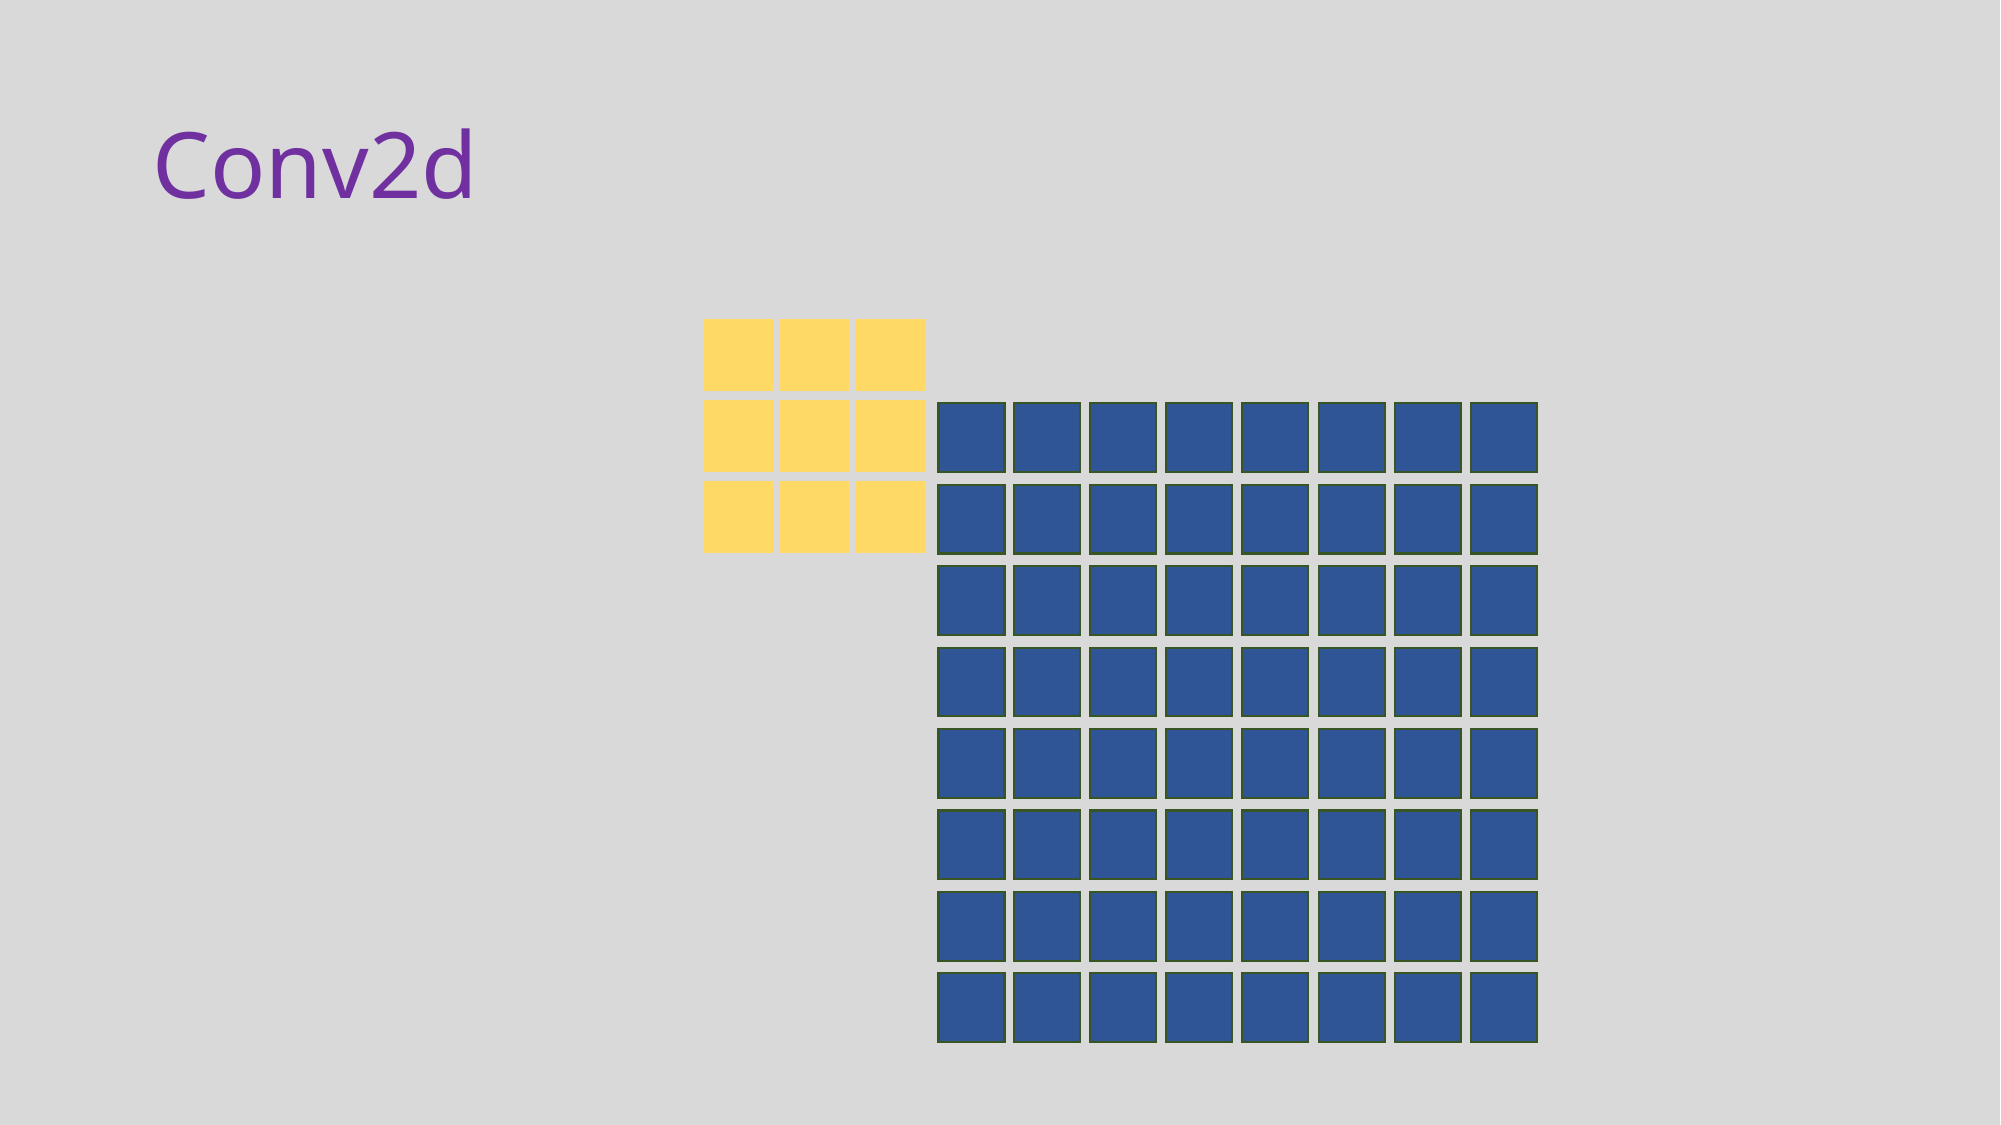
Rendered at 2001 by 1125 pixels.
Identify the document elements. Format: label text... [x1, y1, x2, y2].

text_box [1089, 484, 1157, 555]
text_box [856, 319, 925, 391]
text_box [1318, 728, 1386, 799]
text_box [1241, 647, 1309, 717]
text_box [1089, 972, 1157, 1043]
text_box [1013, 647, 1081, 717]
text_box [937, 972, 1006, 1043]
text_box [1394, 972, 1462, 1043]
text_box [1470, 484, 1538, 555]
text_box [937, 809, 1006, 880]
text_box [937, 484, 1006, 555]
text_box [1470, 565, 1538, 636]
text_box [1013, 402, 1081, 473]
text_box [1013, 565, 1081, 636]
text_box [1470, 891, 1538, 962]
text_box [1089, 647, 1157, 717]
text_box [1013, 972, 1081, 1043]
text_box [1318, 402, 1386, 473]
text_box [856, 400, 925, 472]
text_box [1165, 728, 1233, 799]
text_box [780, 400, 849, 472]
text_box [1318, 647, 1386, 717]
text_box [856, 481, 925, 553]
text_box [1165, 484, 1233, 555]
text_box [1394, 728, 1462, 799]
text_box [704, 481, 773, 553]
text_box [1013, 809, 1081, 880]
text_box [1318, 972, 1386, 1043]
text_box [1241, 484, 1309, 555]
text_box [1089, 809, 1157, 880]
text_box [1470, 809, 1538, 880]
text_box [1089, 402, 1157, 473]
text_box [1013, 484, 1081, 555]
text_box [1165, 565, 1233, 636]
text_box [1165, 972, 1233, 1043]
text_box [1241, 809, 1309, 880]
text_box [1013, 728, 1081, 799]
text_box [1318, 809, 1386, 880]
text_box [1318, 891, 1386, 962]
text_box [937, 891, 1006, 962]
text_box [1394, 565, 1462, 636]
text_box [1241, 891, 1309, 962]
text_box [1318, 565, 1386, 636]
title Conv2d [137, 59, 1863, 278]
text_box [1165, 809, 1233, 880]
text_box [780, 319, 849, 391]
text_box [1165, 891, 1233, 962]
text_box [704, 400, 773, 472]
text_box [1394, 891, 1462, 962]
text_box [1470, 647, 1538, 717]
text_box [1241, 565, 1309, 636]
text_box [1318, 484, 1386, 555]
text_box [1241, 972, 1309, 1043]
text_box [1470, 402, 1538, 473]
text_box [1089, 728, 1157, 799]
text_box [704, 319, 773, 391]
text_box [937, 647, 1006, 717]
text_box [1394, 809, 1462, 880]
text_box [1165, 647, 1233, 717]
text_box [1241, 728, 1309, 799]
text_box [1394, 402, 1462, 473]
text_box [1089, 891, 1157, 962]
text_box [1241, 402, 1309, 473]
text_box [1394, 484, 1462, 555]
text_box [1089, 565, 1157, 636]
text_box [937, 402, 1006, 473]
text_box [937, 565, 1006, 636]
text_box [1165, 402, 1233, 473]
text_box [1394, 647, 1462, 717]
text_box [1470, 972, 1538, 1043]
text_box [1013, 891, 1081, 962]
text_box [1470, 728, 1538, 799]
text_box [937, 728, 1006, 799]
text_box [780, 481, 849, 553]
